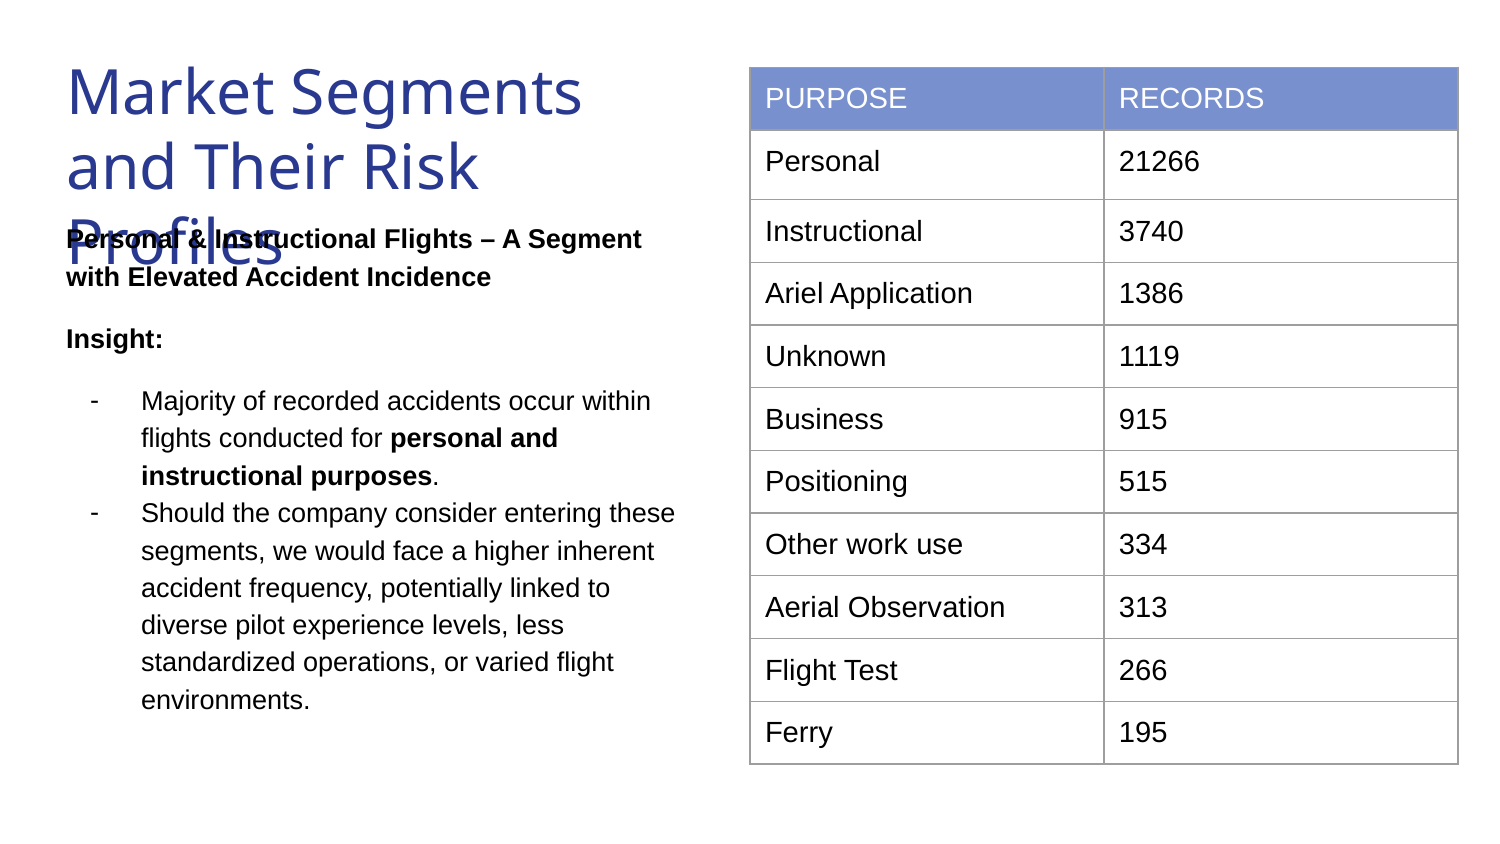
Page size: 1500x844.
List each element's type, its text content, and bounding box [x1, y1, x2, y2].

table_cell Flight Test [751, 639, 1103, 701]
table_cell Instructional [751, 200, 1103, 262]
table_cell Unknown [751, 326, 1103, 387]
table_cell Personal [751, 131, 1103, 199]
table_cell 3740 [1105, 200, 1457, 262]
table_cell Positioning [751, 451, 1103, 512]
list Personal & Instructional Flights – A Segment with Elevated Accident Incidence Insight: Majority of recorded accidents occur within flights conducted for personal and instructional purposes. Should the company consider entering these segments, we would face a higher inherent accident frequency, potentially linked to diverse pilot experience levels, less standardized operations, or varied flight environments. [51, 201, 708, 776]
table_cell 1386 [1105, 263, 1457, 324]
table_cell Other work use [751, 514, 1103, 575]
table_cell 915 [1105, 388, 1457, 450]
table_cell Ariel Application [751, 263, 1103, 324]
table_cell Ferry [751, 702, 1103, 763]
table_cell 1119 [1105, 326, 1457, 387]
title Market Segments and Their Risk Profiles [51, 37, 708, 133]
table_header PURPOSE [751, 68, 1103, 129]
table_cell 21266 [1105, 131, 1457, 199]
table_cell 334 [1105, 514, 1457, 575]
table_cell Aerial Observation [751, 576, 1103, 638]
table_cell 313 [1105, 576, 1457, 638]
table_cell 266 [1105, 639, 1457, 701]
table_cell 515 [1105, 451, 1457, 512]
table_cell 195 [1105, 702, 1457, 763]
table_header RECORDS [1105, 68, 1457, 129]
table_cell Business [751, 388, 1103, 450]
